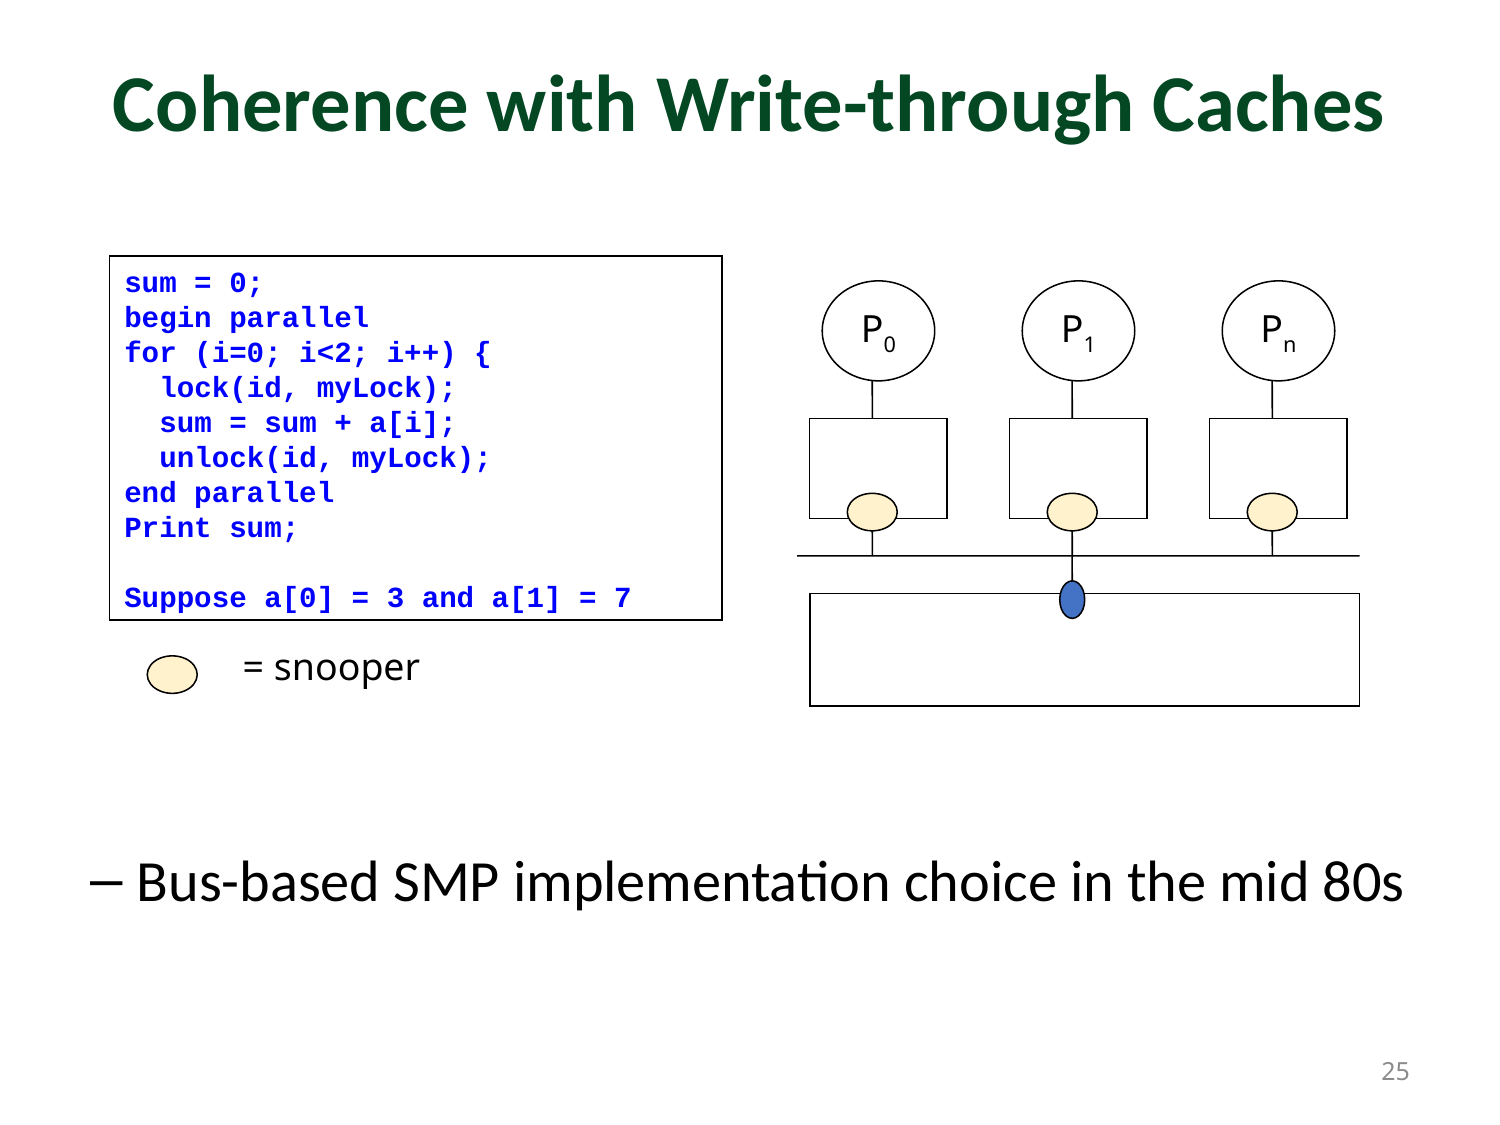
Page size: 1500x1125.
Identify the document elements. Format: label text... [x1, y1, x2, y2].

text_box [147, 655, 198, 694]
text_box = snooper [228, 636, 436, 696]
text_box sum = 0; begin parallel for (i=0; i<2; i++) { lock(id, myLock); sum = sum + a[i]; unlock(id, myLock); end parallel Print sum; Suppose a[0] = 3 and a[1] = 7 [109, 255, 723, 621]
list Bus-based SMP implementation choice in the mid 80s [0, 818, 1438, 931]
title Coherence with Write-through Caches [75, 5, 1425, 193]
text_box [796, 280, 1360, 707]
slide_number 25 [1074, 1042, 1425, 1103]
